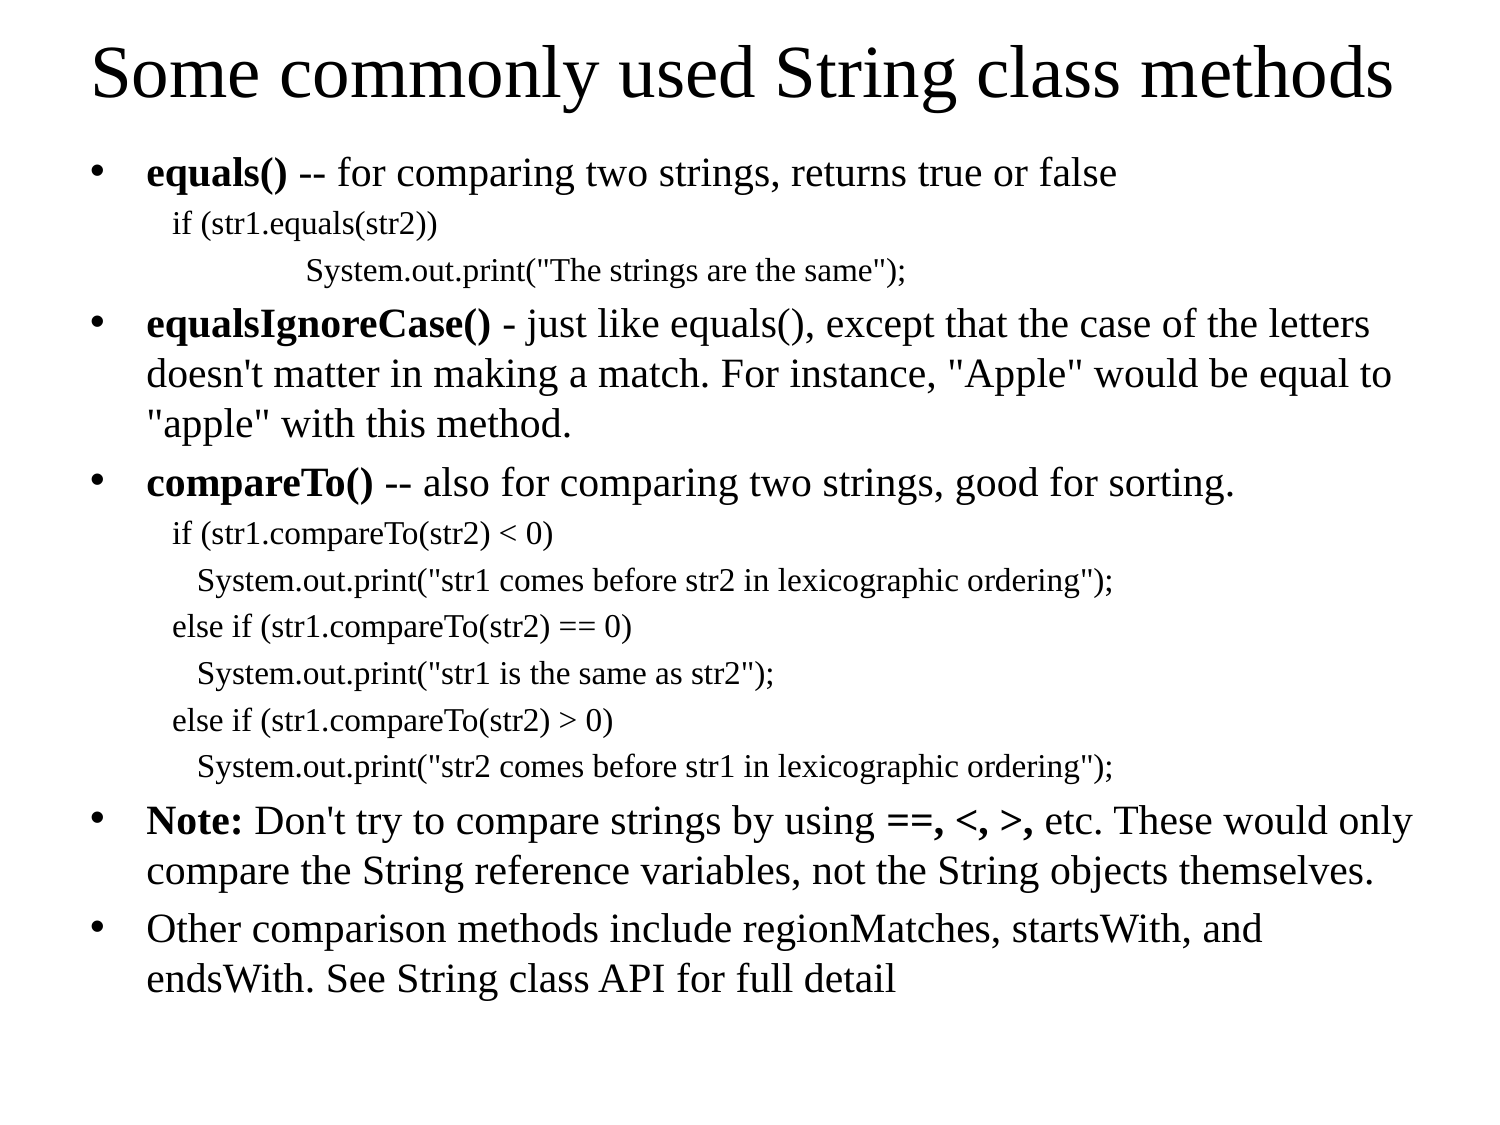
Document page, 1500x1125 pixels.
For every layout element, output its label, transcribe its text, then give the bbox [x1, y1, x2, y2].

title Some commonly used String class methods [75, 9, 1425, 126]
list equals() -- for comparing two strings, returns true or false if (str1.equals(str2)) System.out.print("The strings are the same"); equalsIgnoreCase() - just like equals(), except that the case of the letters doesn't matter in making a match. For instance, "Apple" would be equal to "apple" with this method. compareTo() -- also for comparing two strings, good for sorting. if (str1.compareTo(str2) < 0) System.out.print("str1 comes before str2 in lexicographic ordering"); else if (str1.compareTo(str2) == 0) System.out.print("str1 is the same as str2"); else if (str1.compareTo(str2) > 0) System.out.print("str2 comes before str1 in lexicographic ordering"); Note: Don't try to compare strings by using ==, <, >, etc. These would only compare the String reference variables, not the String objects themselves. Other comparison methods include regionMatches, startsWith, and endsWith. See String class API for full detail [75, 137, 1436, 1083]
